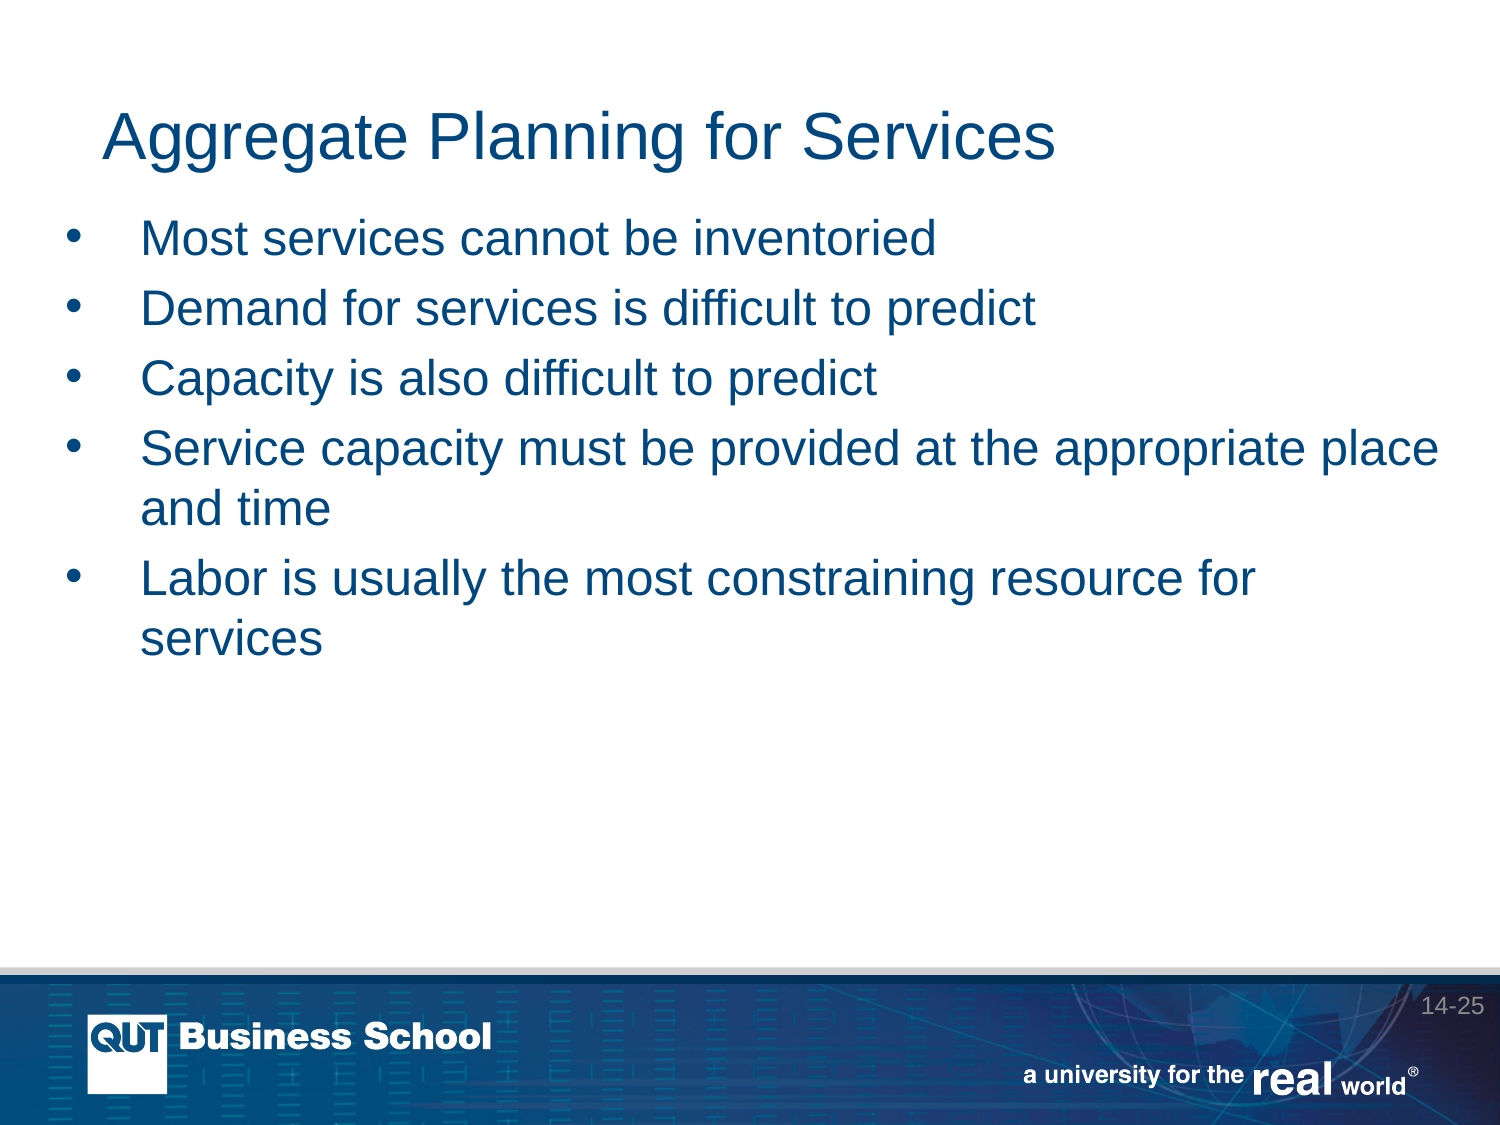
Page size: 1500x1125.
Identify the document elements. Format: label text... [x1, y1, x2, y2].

picture [0, 984, 1500, 1125]
title Aggregate Planning for Services [87, 39, 1438, 198]
list Most services cannot be inventoried Demand for services is difficult to predict Capacity is also difficult to predict Service capacity must be provided at the appropriate place and time Labor is usually the most constraining resource for services [50, 198, 1463, 941]
slide_number 14-25 [1149, 975, 1500, 1035]
text_box [149, 0, 1350, 176]
